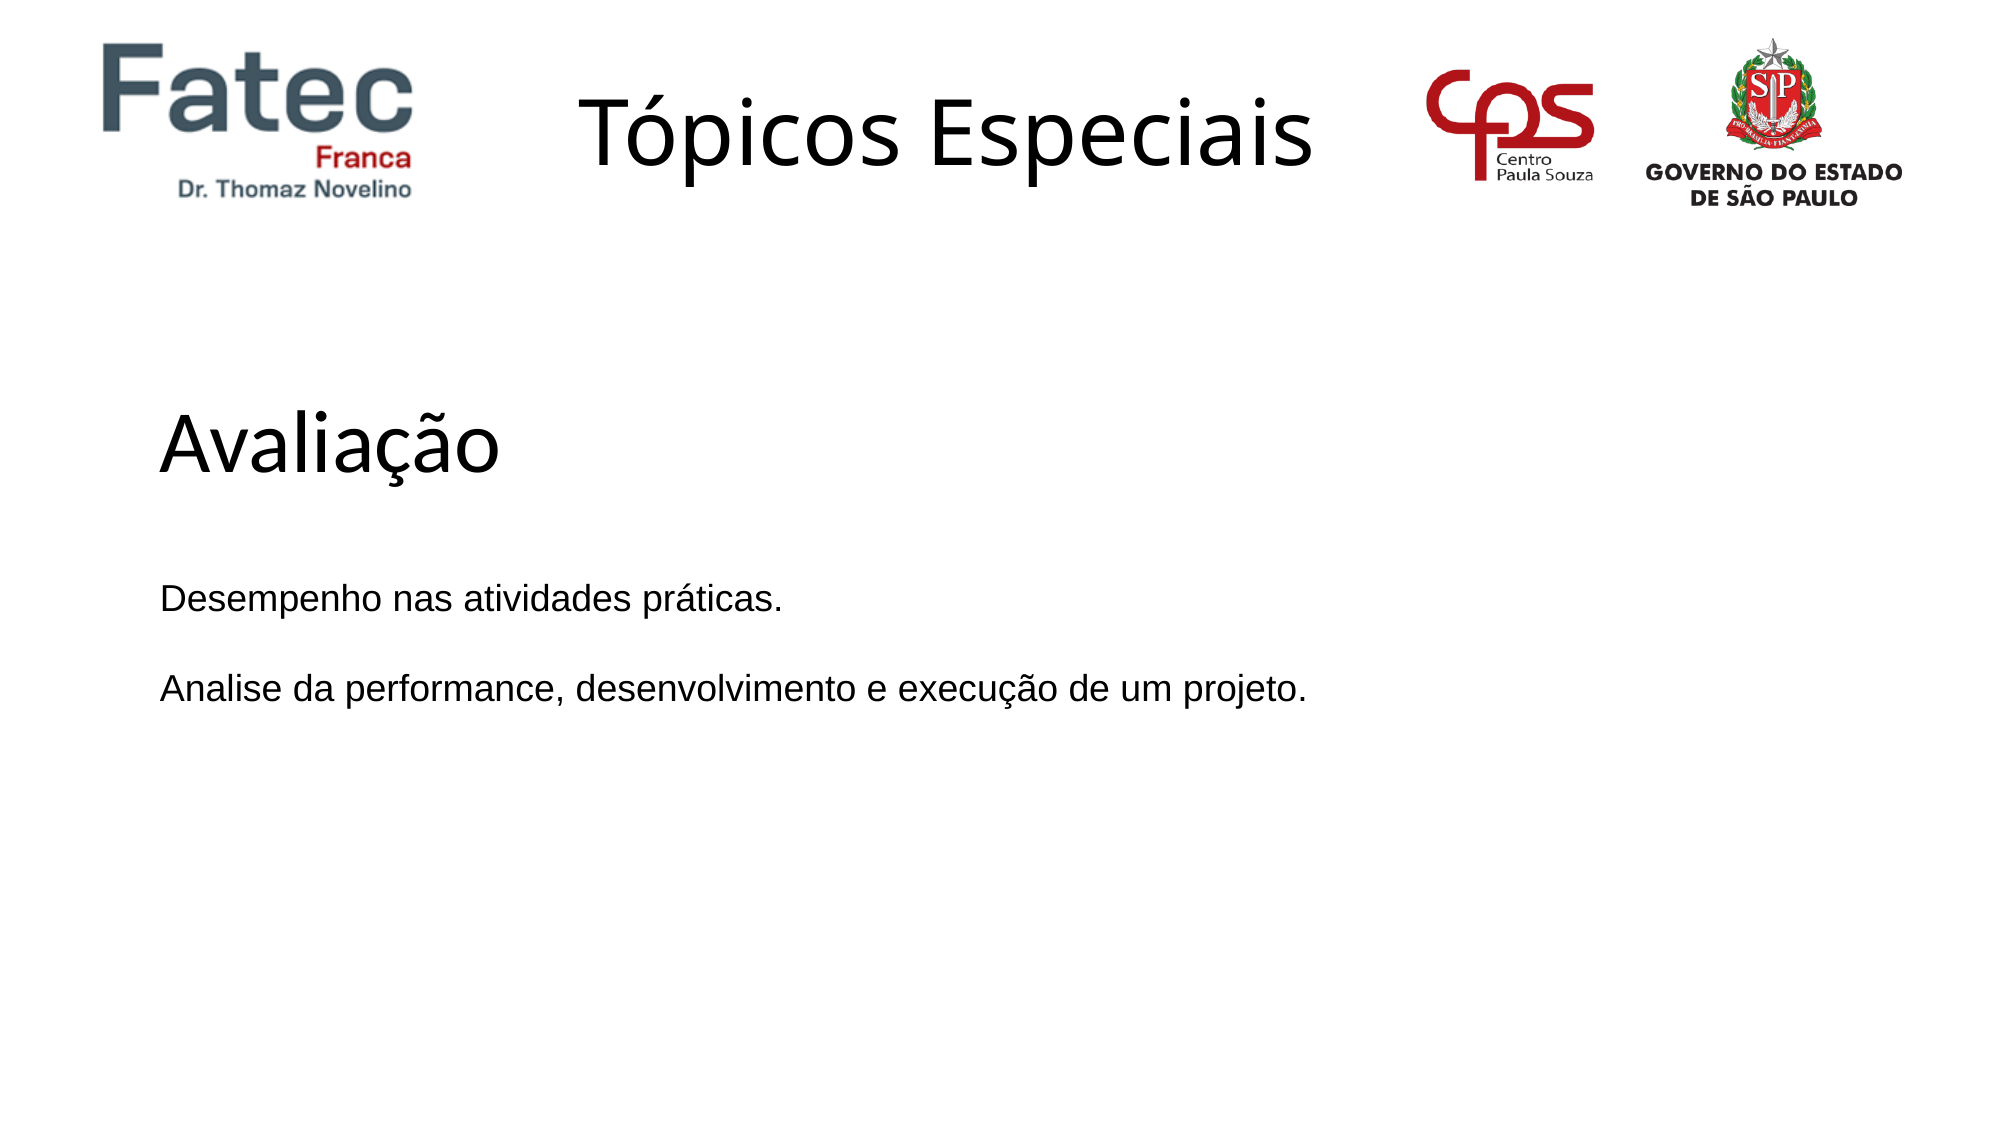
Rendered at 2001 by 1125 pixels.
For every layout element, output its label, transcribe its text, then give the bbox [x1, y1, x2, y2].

picture [1322, 38, 1902, 206]
text_box Avaliação [139, 373, 1810, 501]
picture [99, 38, 419, 201]
text_box Desempenho nas atividades práticas. Analise da performance, desenvolvimento e execução de um projeto. [139, 564, 1810, 765]
